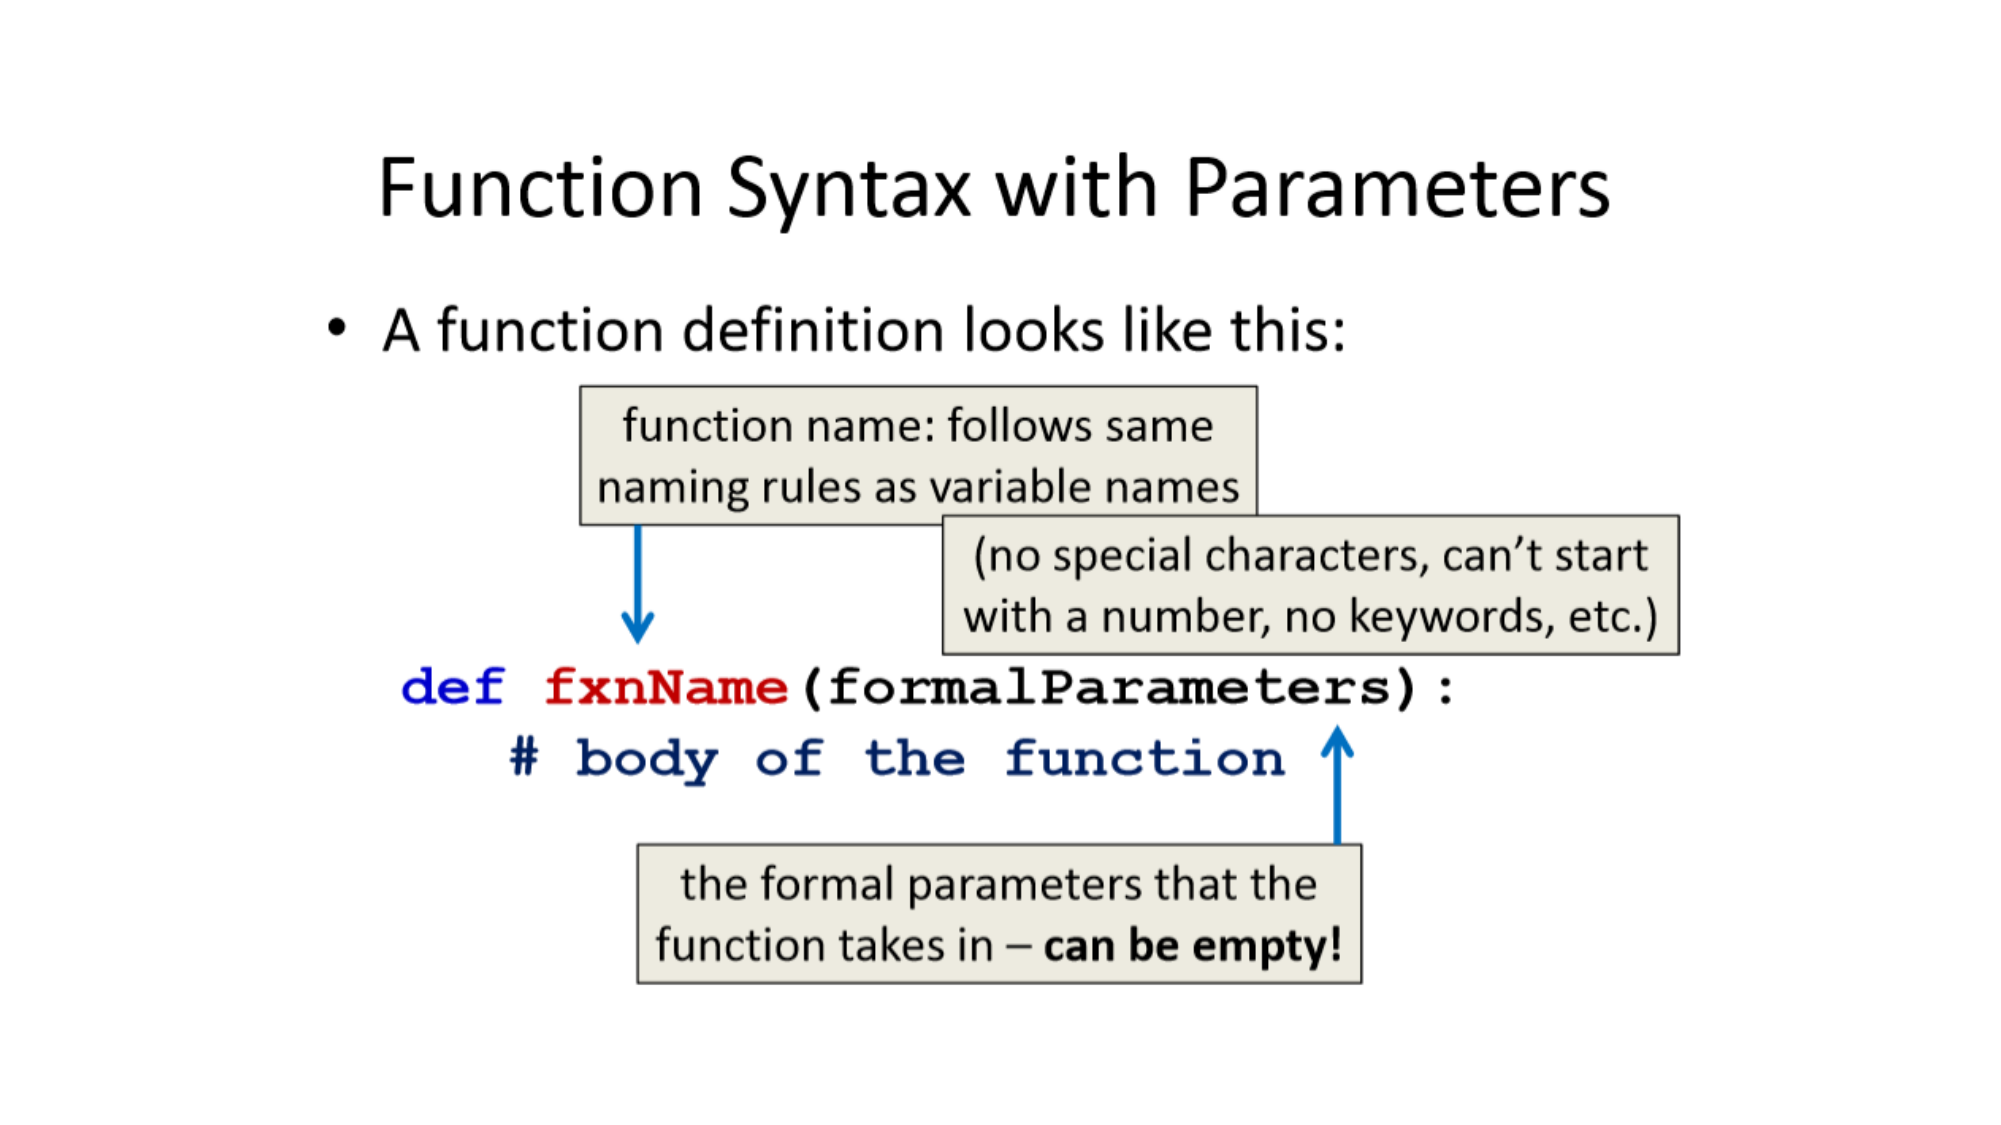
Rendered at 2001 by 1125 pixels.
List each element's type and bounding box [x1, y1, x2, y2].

list [294, 105, 1706, 1020]
